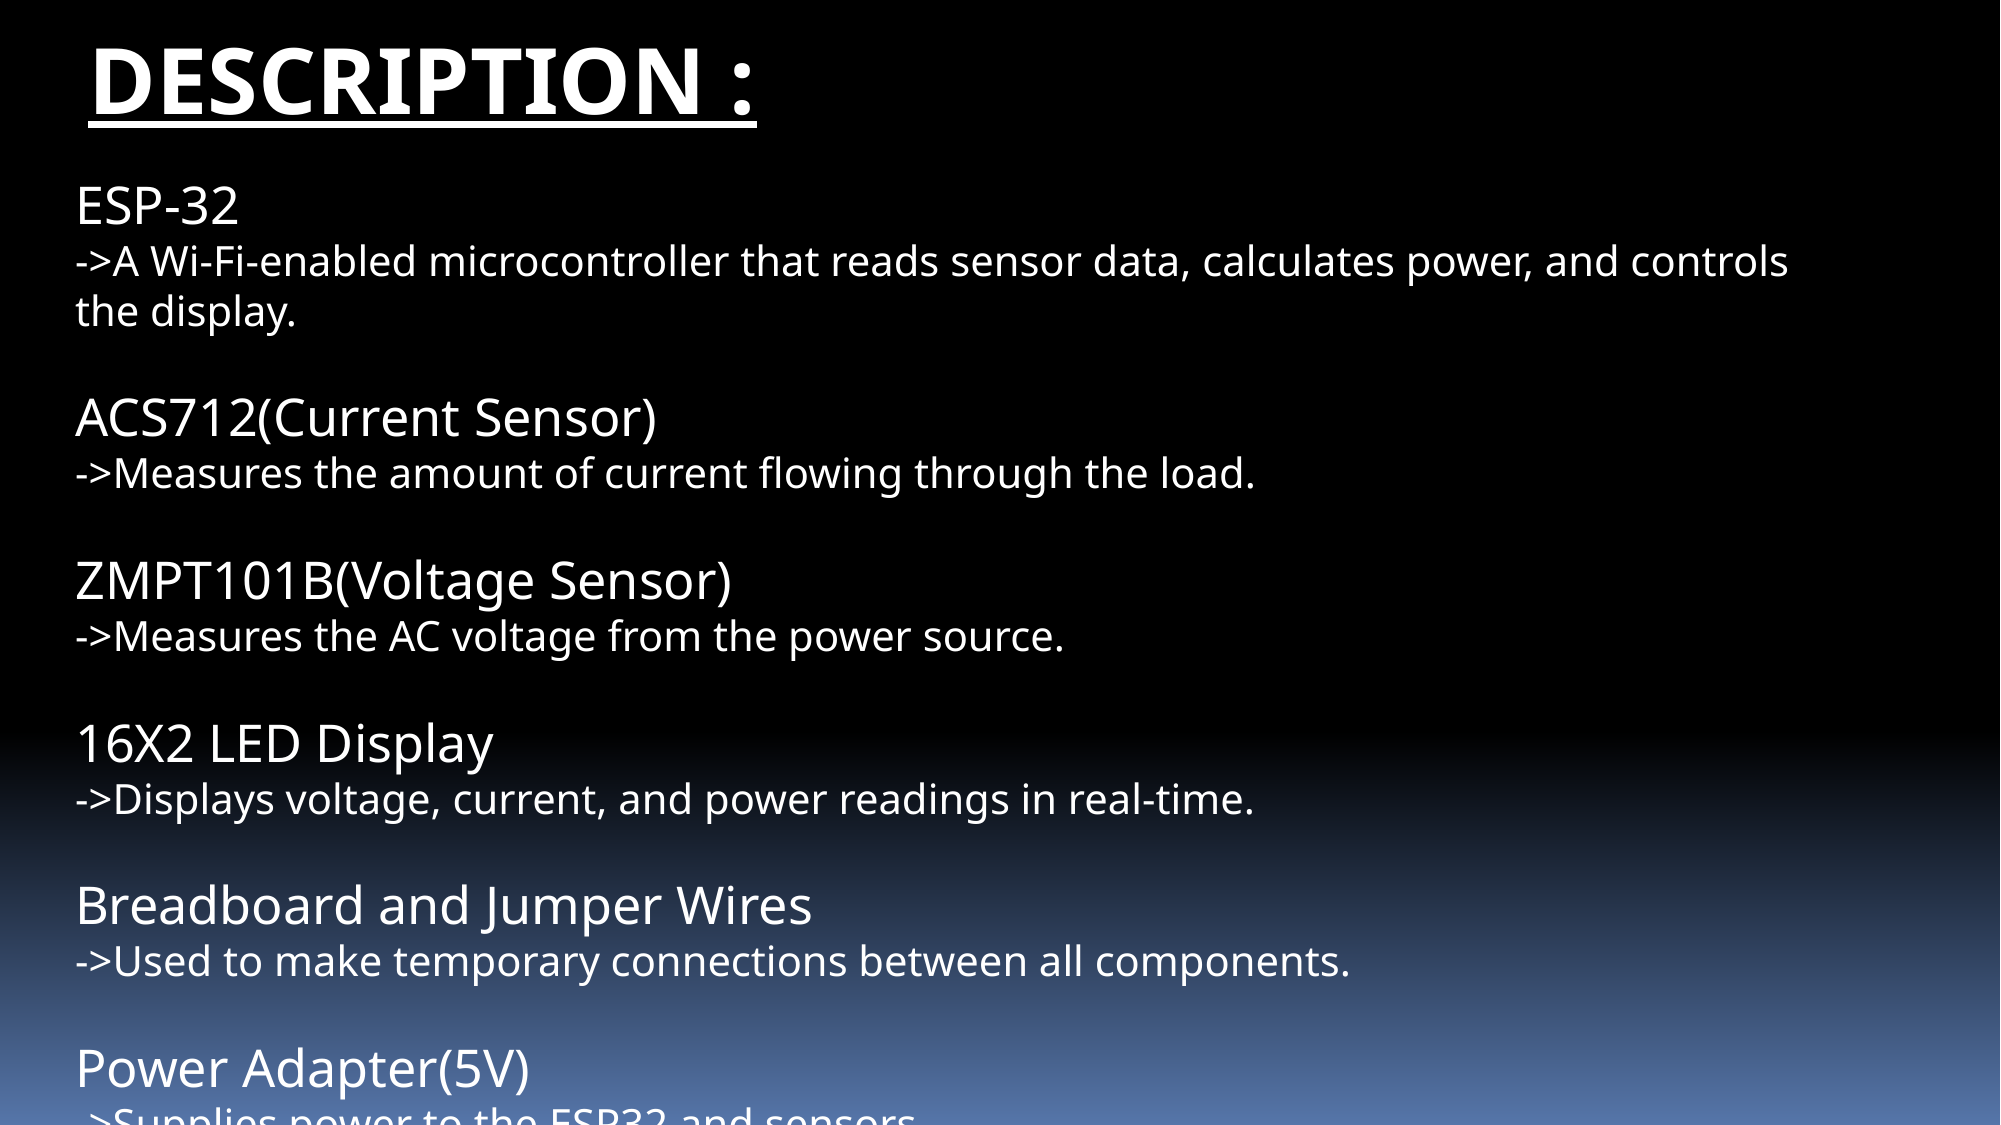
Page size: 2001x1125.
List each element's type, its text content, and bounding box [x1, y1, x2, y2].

text_box ESP-32 ->A Wi-Fi-enabled microcontroller that reads sensor data, calculates power, and controls the display. ACS712(Current Sensor) ->Measures the amount of current flowing through the load. ZMPT101B(Voltage Sensor) ->Measures the AC voltage from the power source. 16X2 LED Display ->Displays voltage, current, and power readings in real-time. Breadboard and Jumper Wires ->Used to make temporary connections between all components. Power Adapter(5V) ->Supplies power to the ESP32 and sensors [60, 157, 1854, 1018]
text_box DESCRIPTION : [73, 7, 1600, 157]
